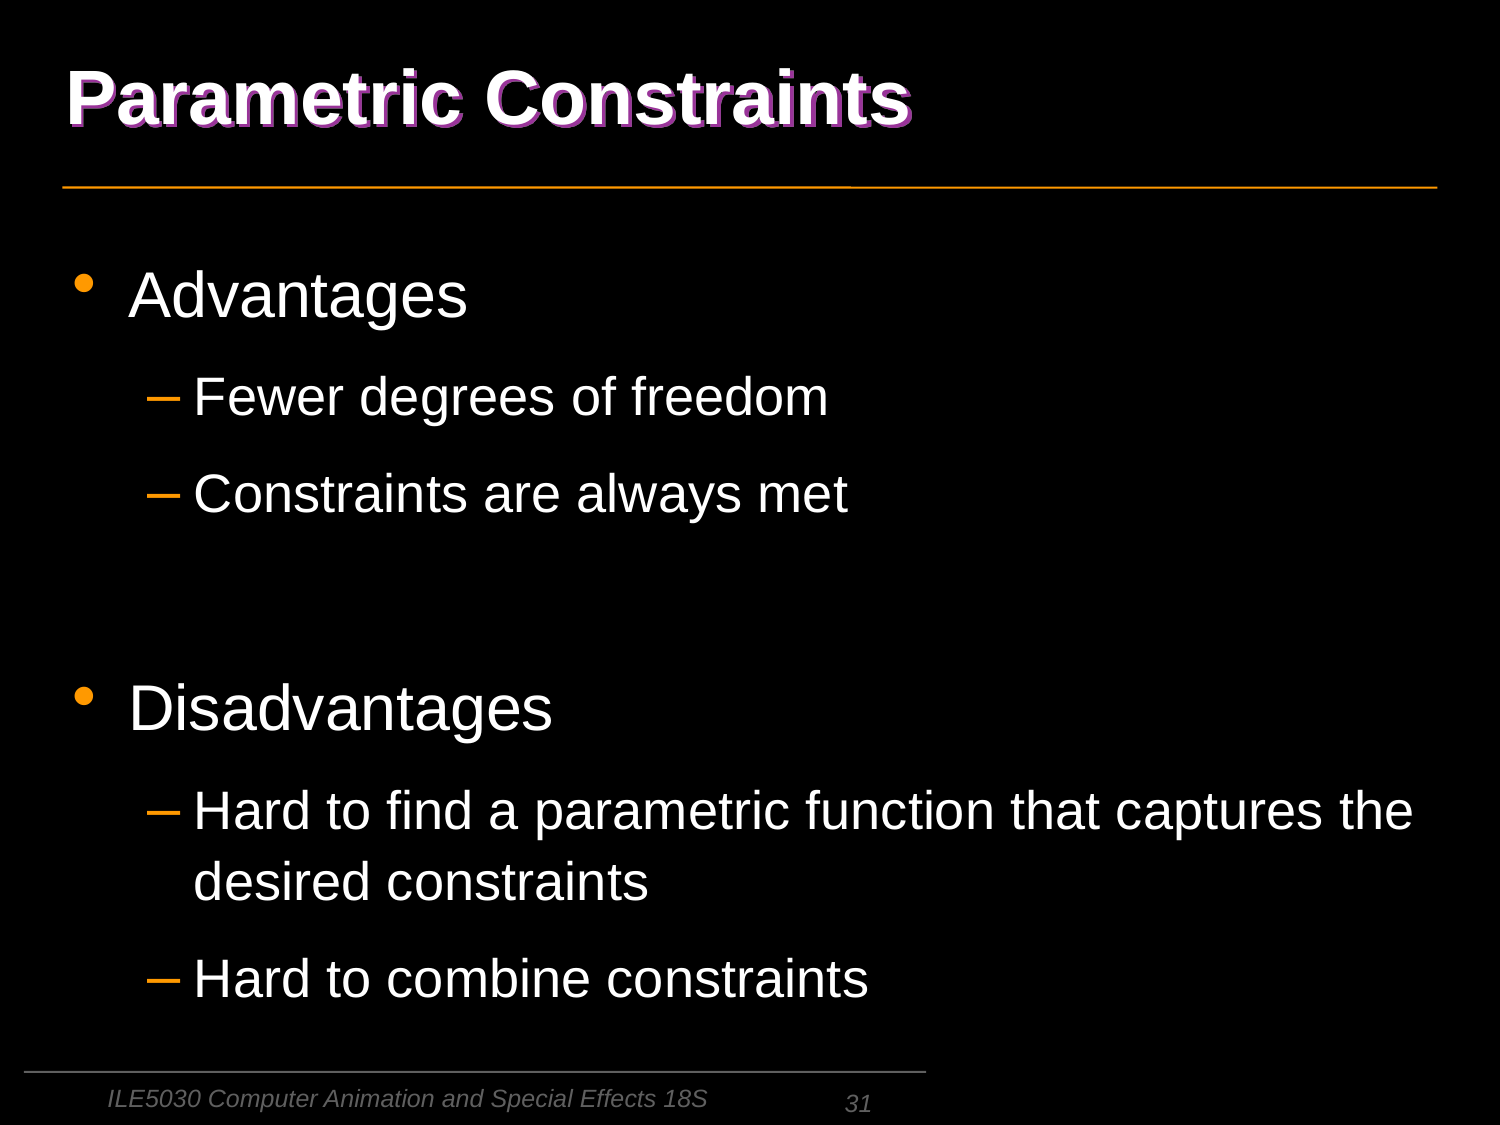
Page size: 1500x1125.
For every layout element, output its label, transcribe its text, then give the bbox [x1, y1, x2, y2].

footer ILE5030 Computer Animation and Special Effects 18S [92, 1074, 838, 1125]
slide_number 31 [537, 1084, 888, 1125]
list Advantages Fewer degrees of freedom Constraints are always met Disadvantages Hard to find a parametric function that captures the desired constraints Hard to combine constraints [57, 237, 1438, 1063]
title Parametric Constraints [50, 0, 1150, 188]
